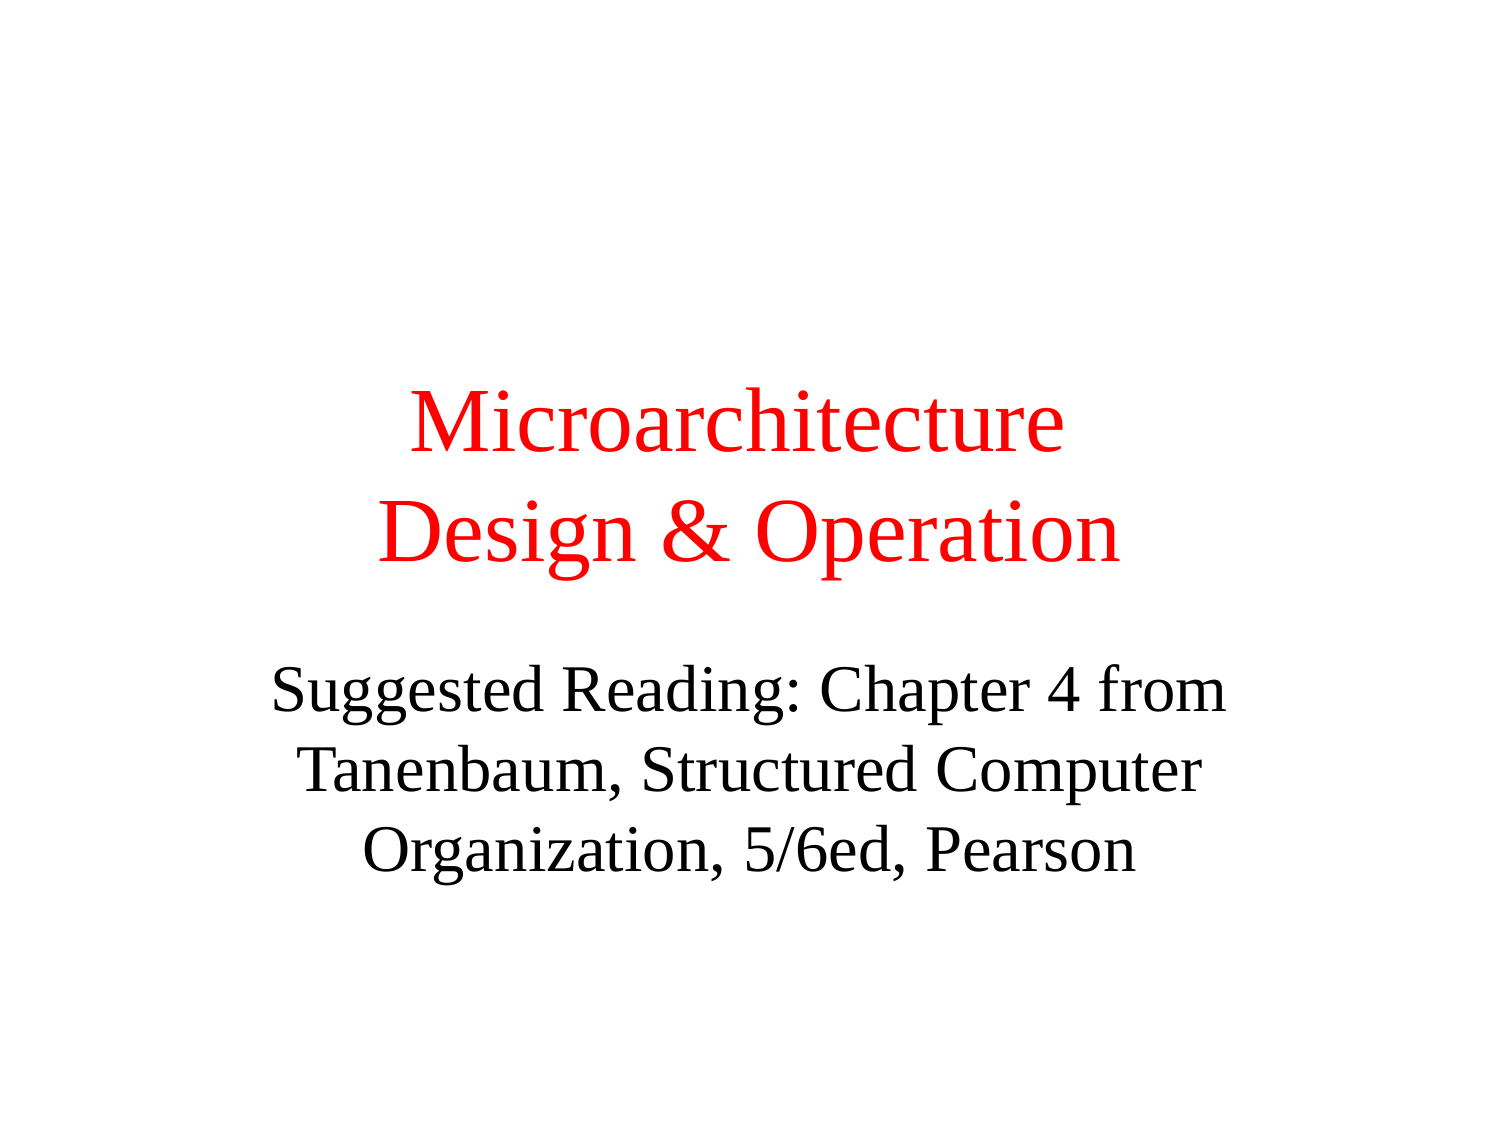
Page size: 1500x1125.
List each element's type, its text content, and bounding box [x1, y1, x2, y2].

title Microarchitecture Design & Operation [112, 349, 1388, 591]
subtitle Suggested Reading: Chapter 4 from Tanenbaum, Structured Computer Organization, 5/6ed, Pearson [224, 637, 1276, 926]
